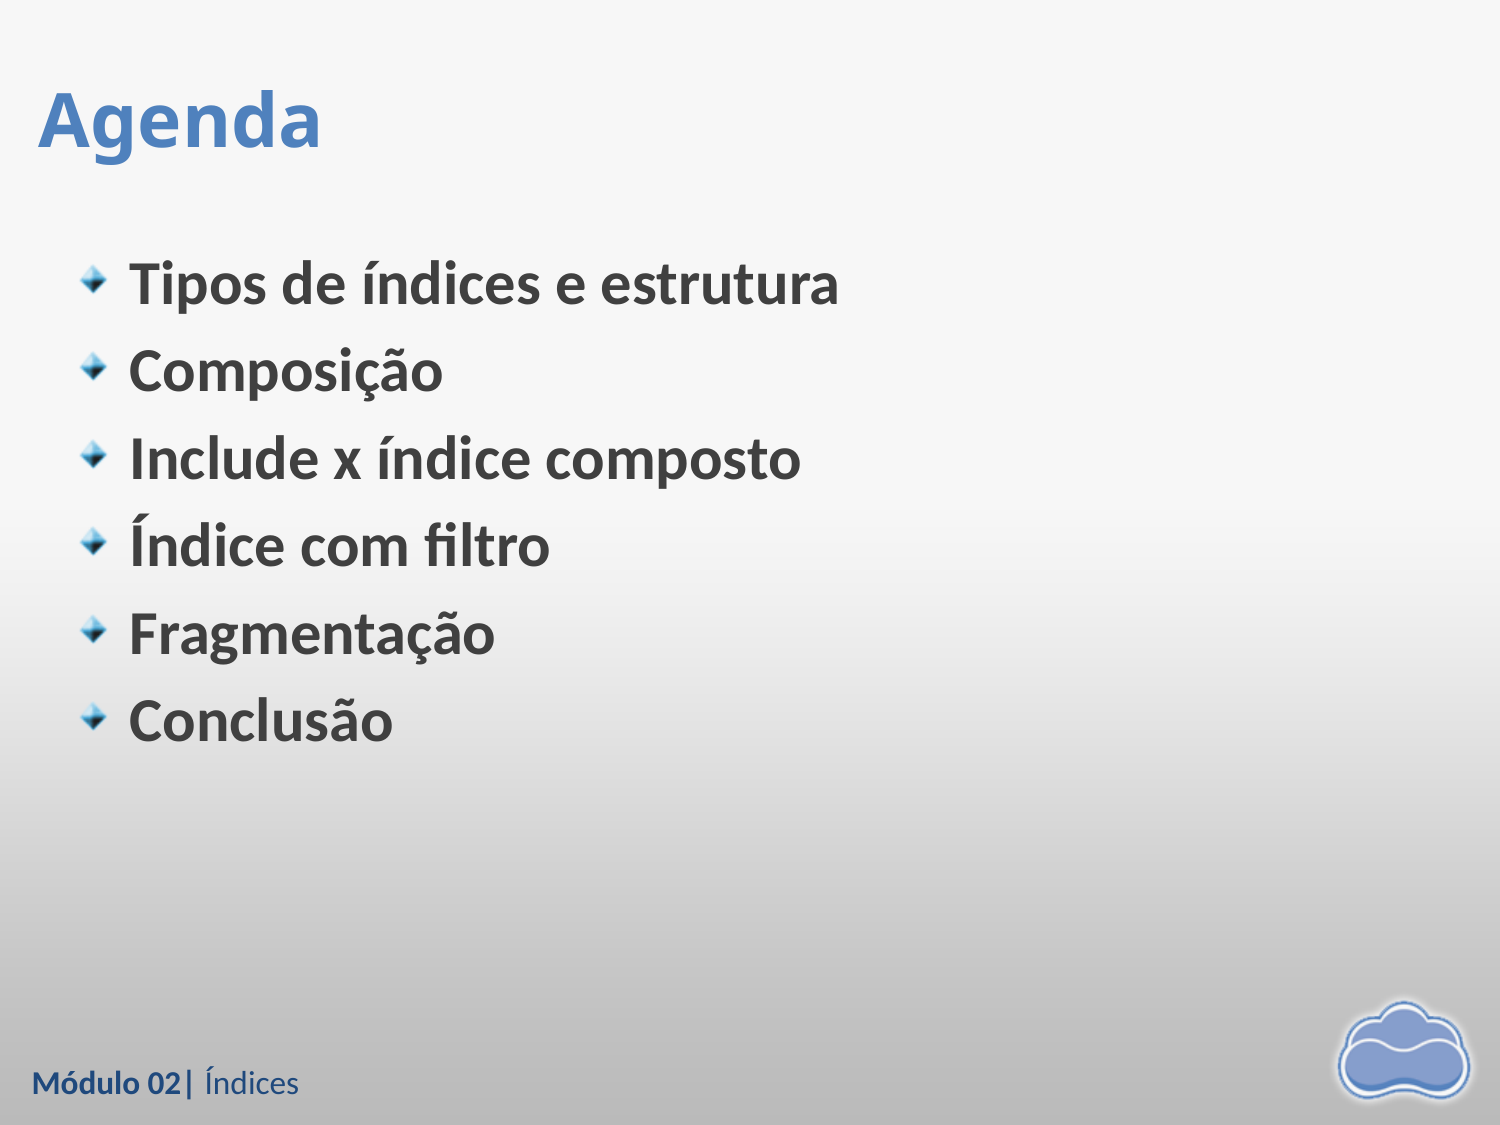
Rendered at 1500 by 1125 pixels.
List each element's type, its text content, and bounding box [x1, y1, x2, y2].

title Agenda [23, 58, 1500, 176]
list Tipos de índices e estrutura Composição Include x índice composto Índice com filtro Fragmentação Conclusão [58, 234, 1430, 961]
picture [0, 0, 1500, 1125]
